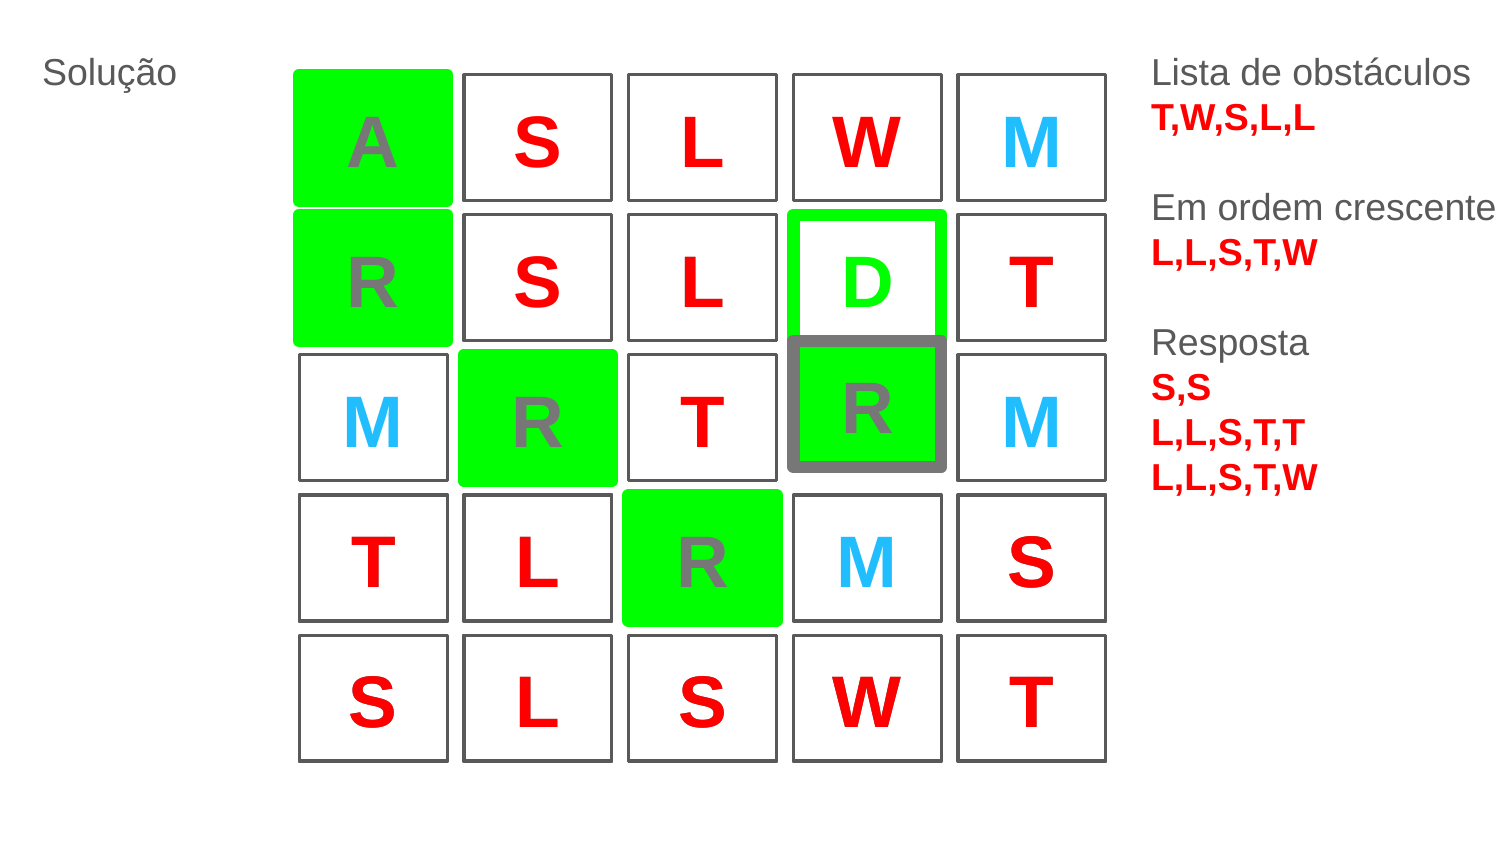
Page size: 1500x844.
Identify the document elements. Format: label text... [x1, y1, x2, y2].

text_box S [628, 635, 777, 762]
text_box T [628, 354, 777, 481]
text_box S [299, 635, 448, 762]
text_box T [299, 495, 448, 621]
text_box L [628, 74, 777, 201]
text_box S [463, 74, 612, 201]
text_box M [958, 74, 1106, 201]
text_box R [299, 214, 448, 341]
text_box L [463, 635, 612, 762]
text_box M [958, 354, 1106, 481]
text_box S [463, 214, 612, 341]
text_box Lista de obstáculos T,W,S,L,L Em ordem crescente L,L,S,T,W Resposta S,S L,L,S,T,T L,L,S,T,W [1136, 33, 1500, 711]
text_box T [958, 214, 1106, 341]
text_box R [628, 495, 777, 621]
text_box R [793, 340, 942, 467]
text_box M [299, 354, 448, 481]
text_box D [793, 214, 942, 340]
text_box W [793, 74, 942, 201]
text_box L [628, 214, 777, 341]
text_box W [793, 635, 942, 762]
text_box A [299, 74, 448, 201]
text_box M [793, 495, 942, 621]
text_box Solução [27, 33, 639, 102]
text_box S [958, 495, 1106, 621]
text_box R [463, 354, 612, 481]
text_box T [958, 635, 1106, 762]
text_box L [463, 495, 612, 621]
